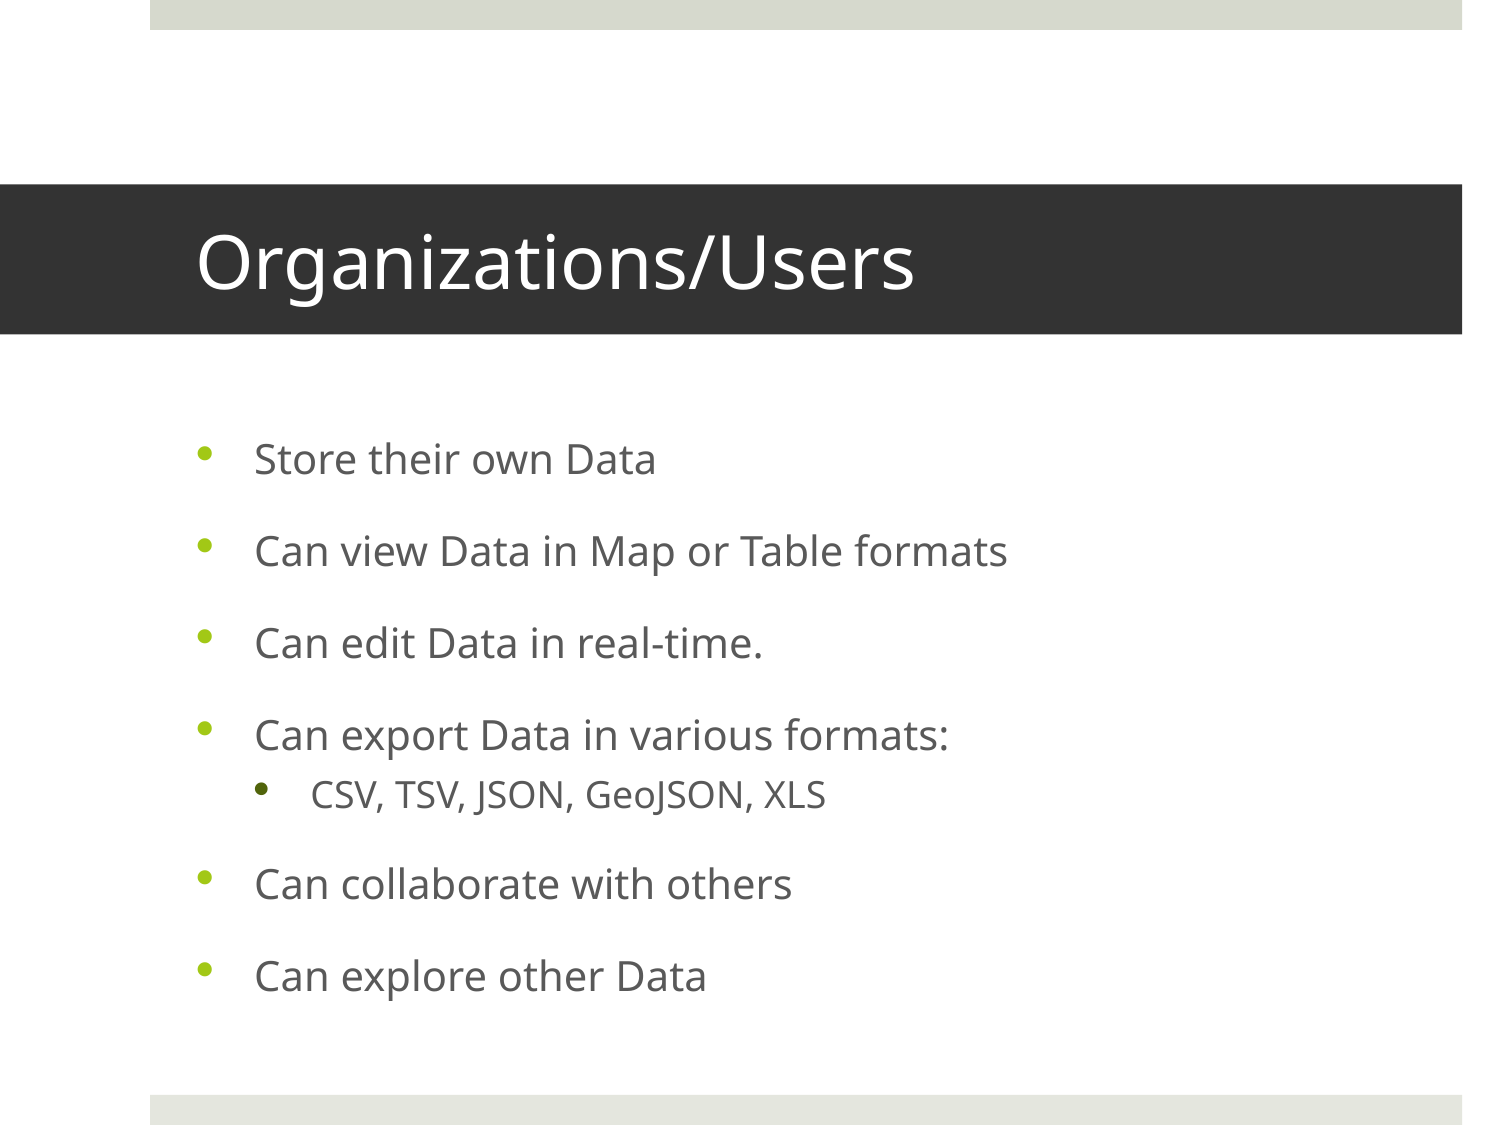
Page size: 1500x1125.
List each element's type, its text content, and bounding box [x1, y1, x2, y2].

list Store their own Data Can view Data in Map or Table formats Can edit Data in real-time. Can export Data in various formats: CSV, TSV, JSON, GeoJSON, XLS Can collaborate with others Can explore other Data [182, 425, 1432, 1028]
title Organizations/Users [0, 184, 1463, 335]
